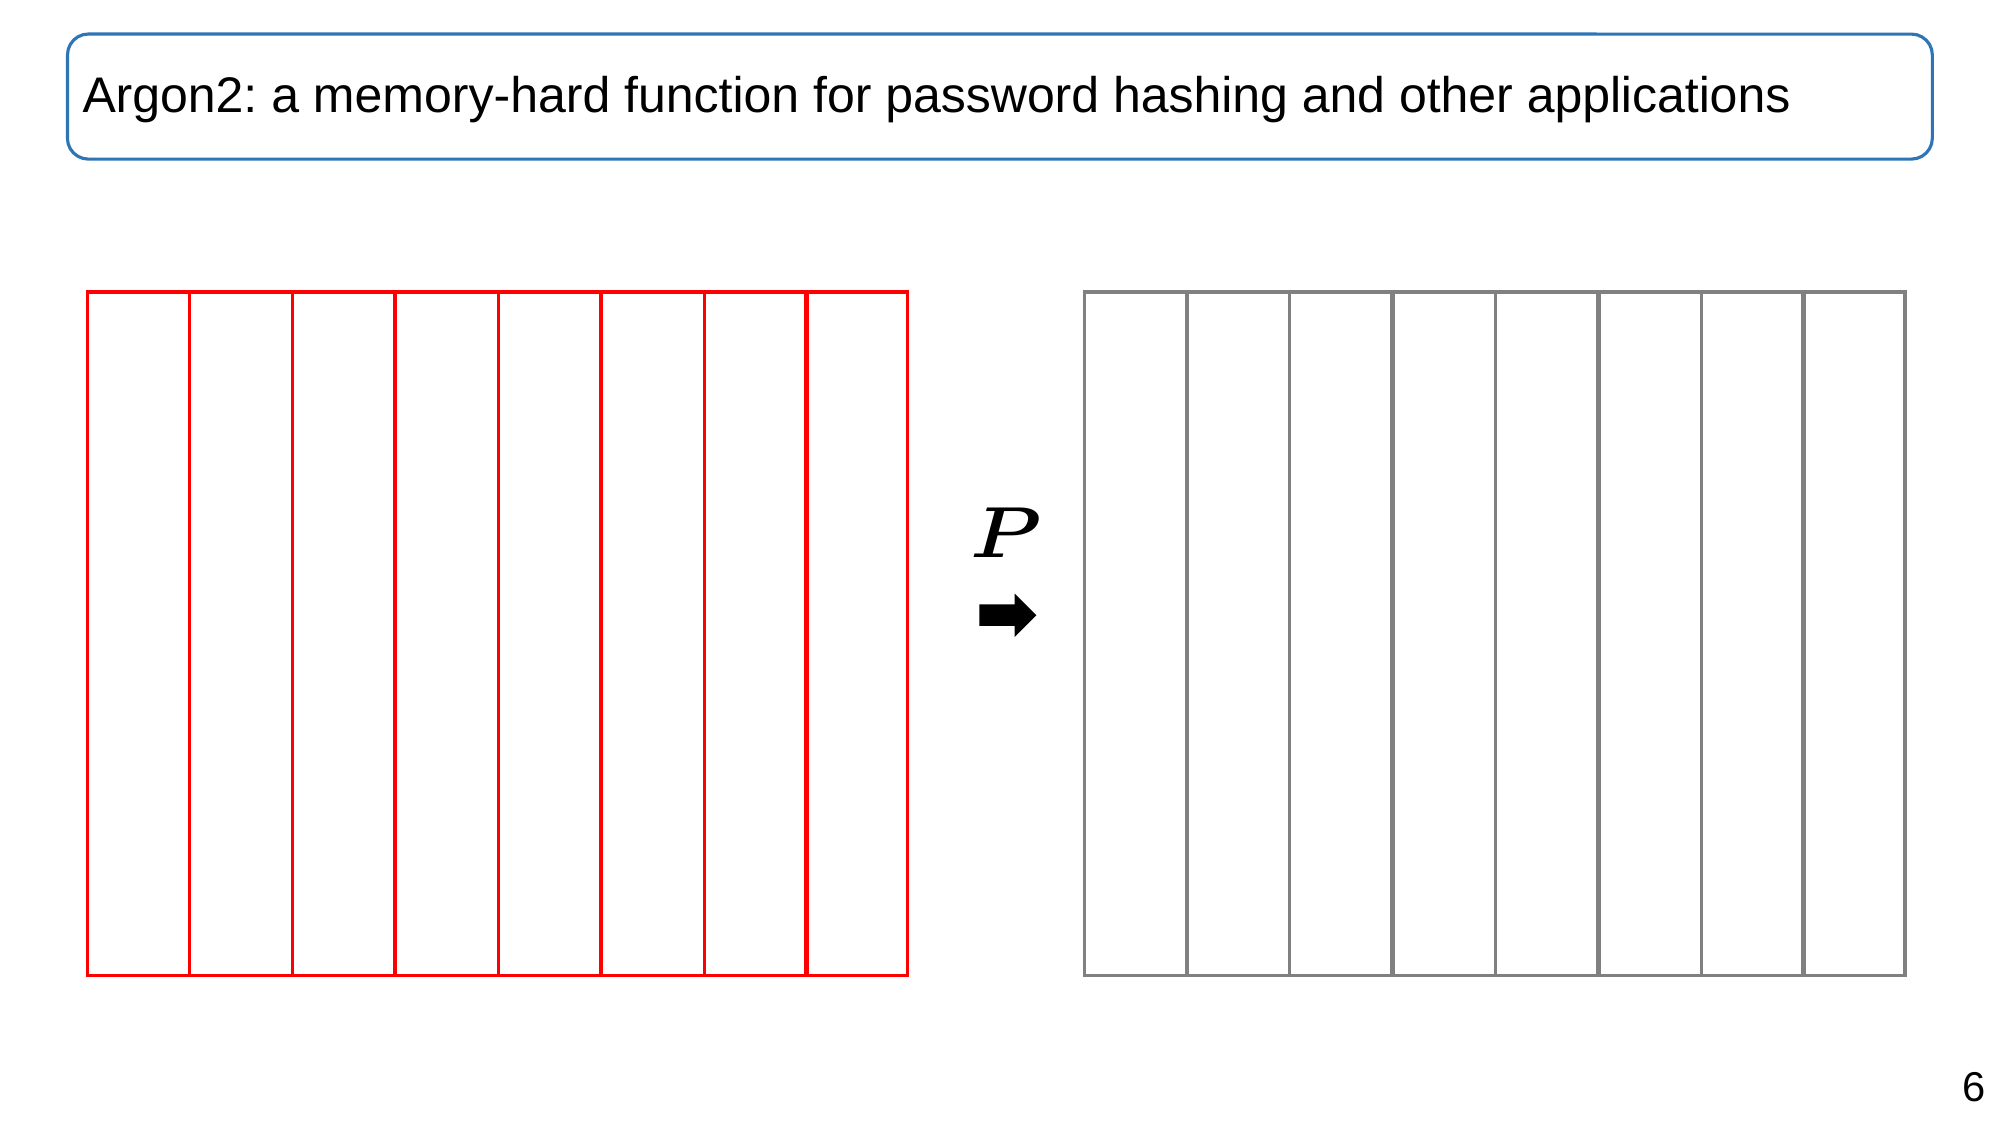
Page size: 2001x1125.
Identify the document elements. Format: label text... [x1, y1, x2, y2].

text_box [1802, 291, 1906, 977]
title Argon2: a memory-hard function for password hashing and other applications [67, 34, 1933, 160]
text_box [601, 291, 704, 977]
text_box [497, 291, 601, 977]
text_box [978, 591, 1038, 640]
text_box [1598, 291, 1701, 977]
text_box [395, 291, 497, 977]
text_box [1494, 291, 1598, 977]
text_box [189, 291, 291, 977]
text_box [291, 291, 395, 977]
text_box [1084, 291, 1186, 977]
text_box [86, 291, 189, 977]
text_box [1392, 291, 1494, 977]
text_box [1186, 291, 1288, 977]
text_box [1701, 291, 1802, 977]
text_box [1288, 291, 1392, 977]
text_box [805, 291, 909, 977]
text_box [704, 291, 805, 977]
